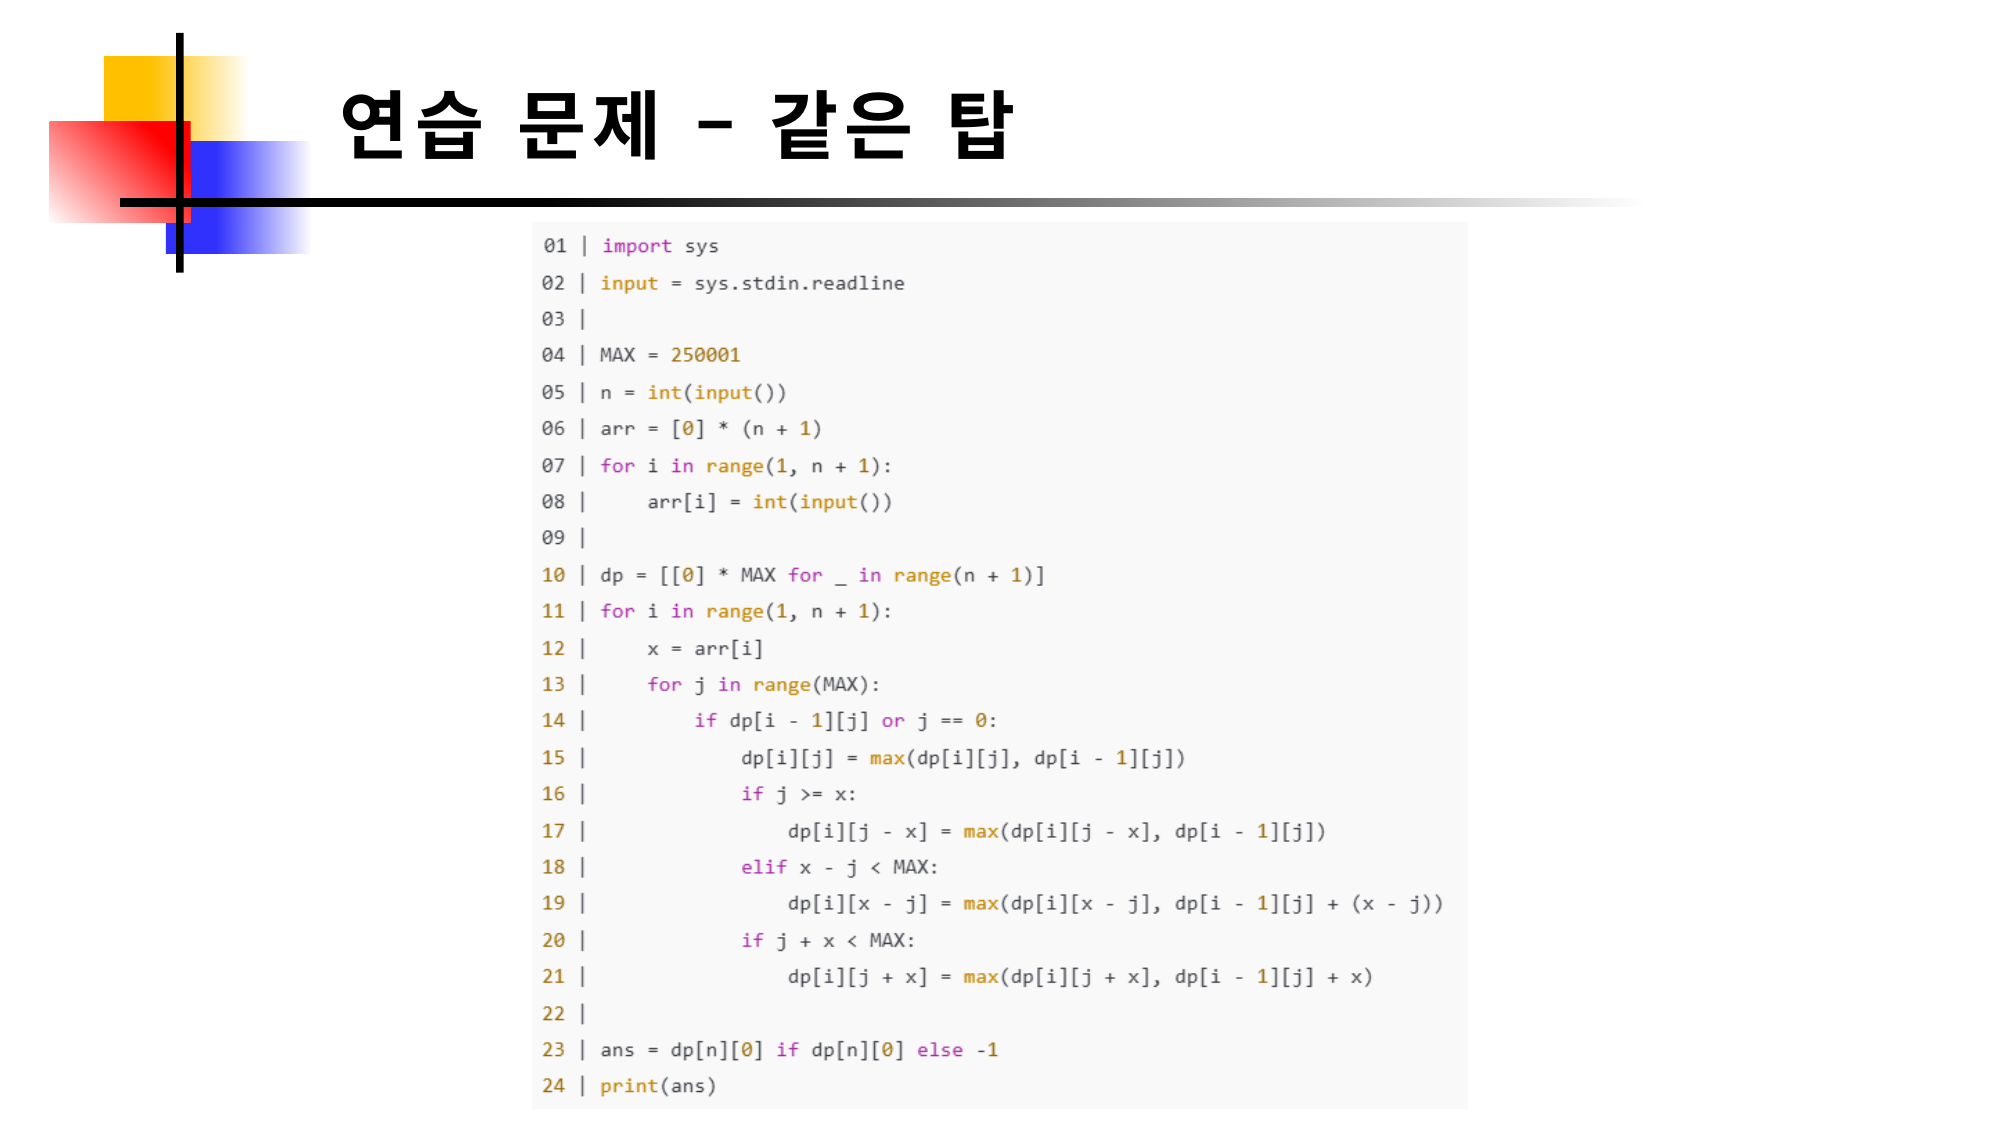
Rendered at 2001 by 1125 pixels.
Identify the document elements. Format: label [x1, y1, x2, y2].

picture [532, 222, 1468, 1109]
text_box [49, 32, 1644, 273]
